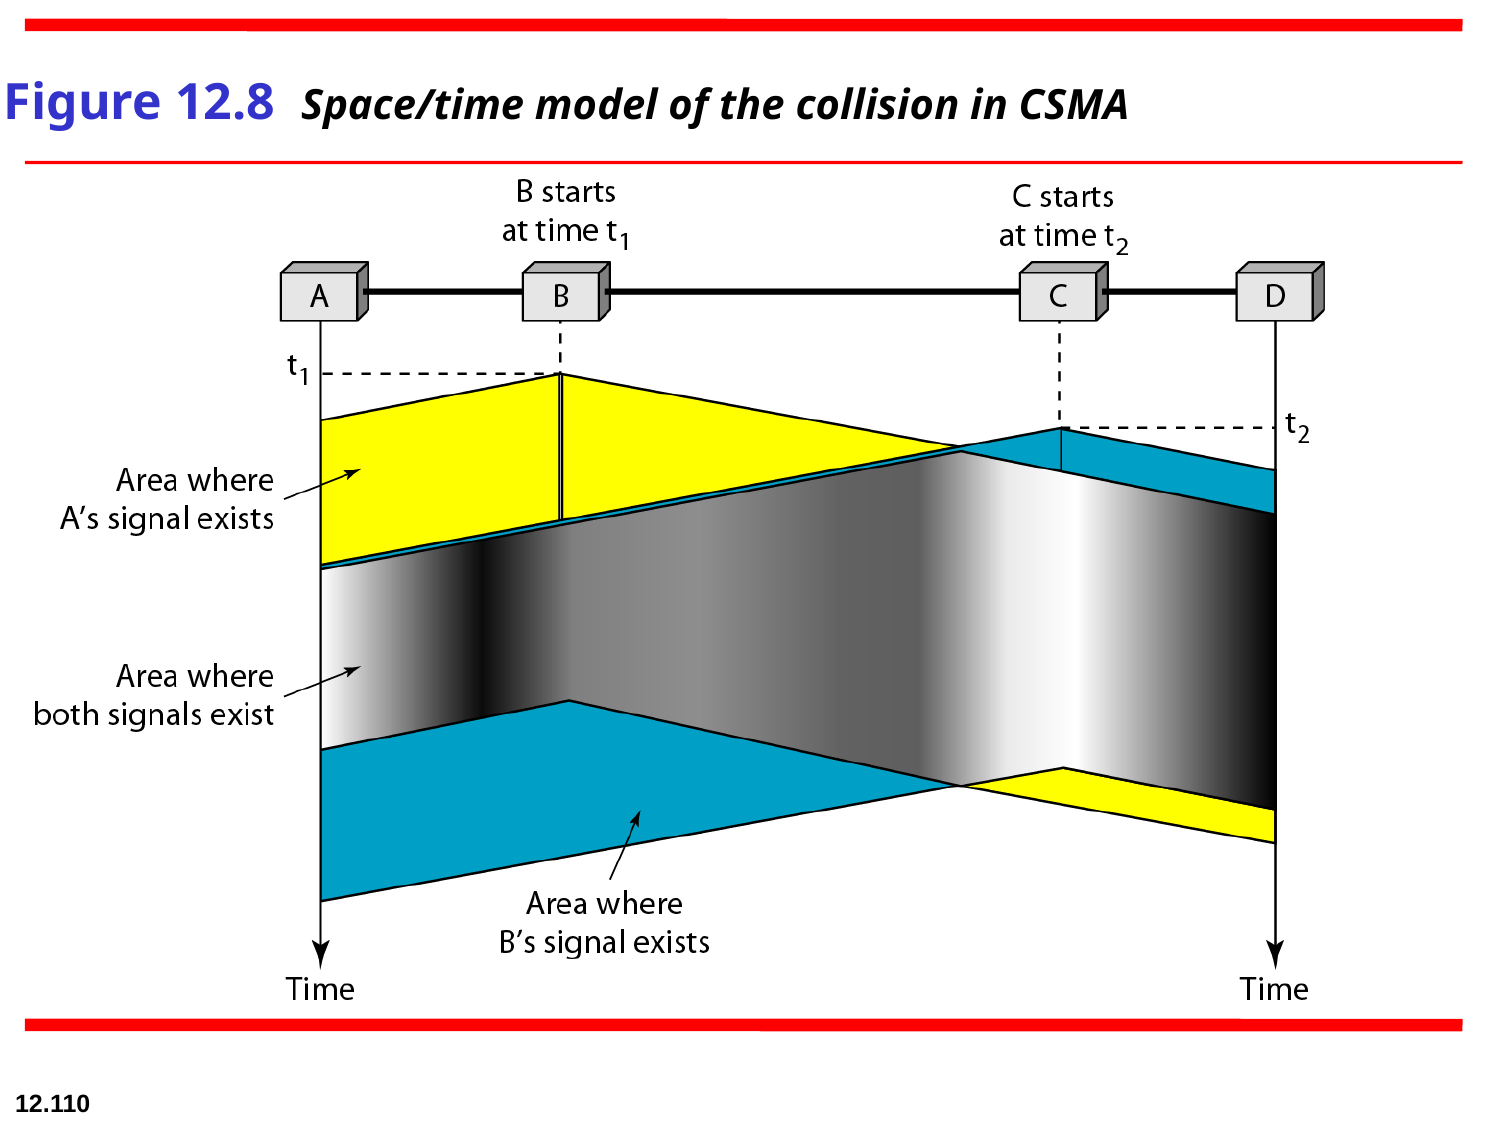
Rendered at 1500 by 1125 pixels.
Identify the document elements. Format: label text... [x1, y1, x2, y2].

slide_number 12.110 [0, 1049, 313, 1125]
picture [31, 174, 1326, 1009]
text_box Figure 12.8 Space/time model of the collision in CSMA [0, 62, 1145, 138]
